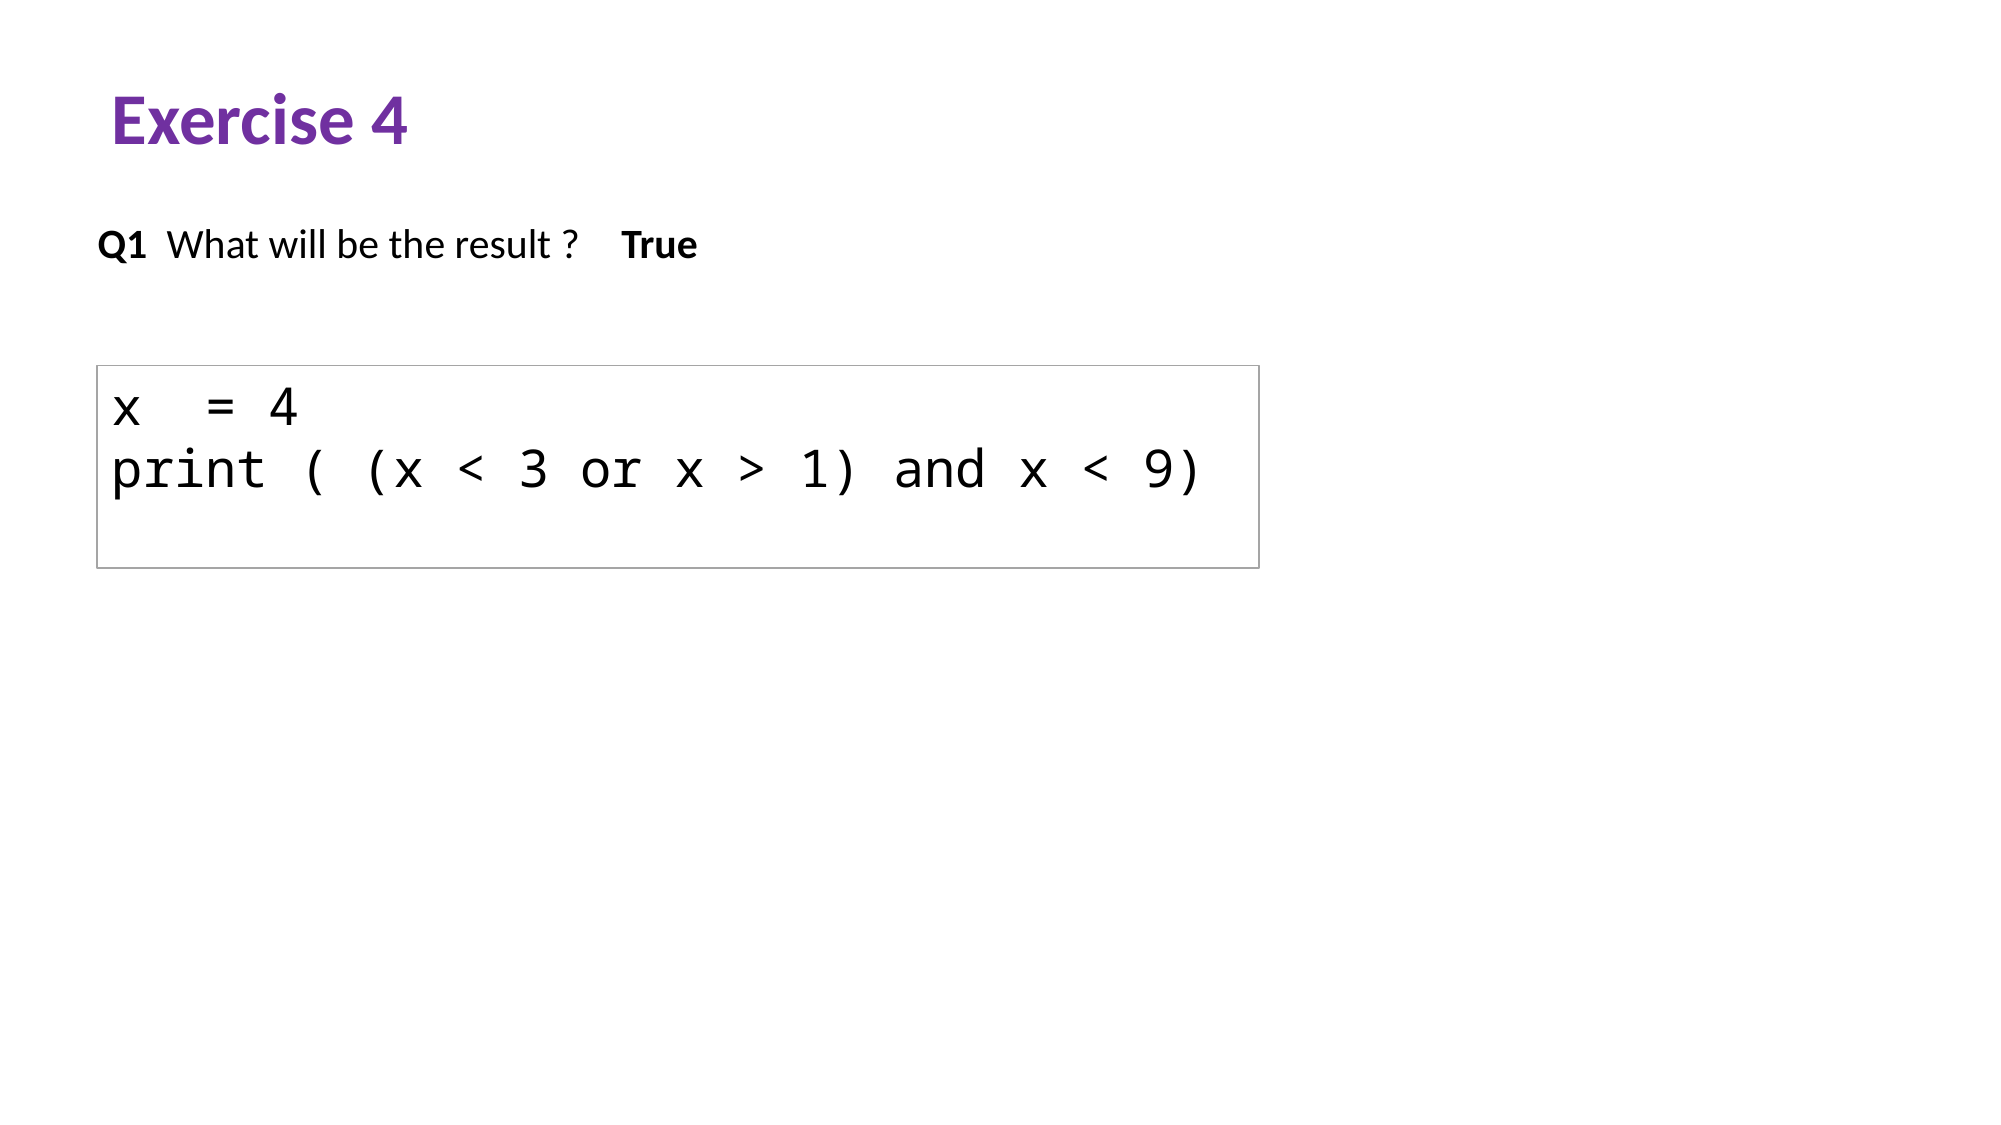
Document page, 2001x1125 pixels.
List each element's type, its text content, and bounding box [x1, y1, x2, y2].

text_box Exercise 4 [96, 64, 428, 167]
text_box x = 4 print ( (x < 3 or x > 1) and x < 9) [96, 365, 1260, 568]
text_box True [606, 209, 750, 275]
text_box Q1 What will be the result ? [82, 209, 600, 275]
